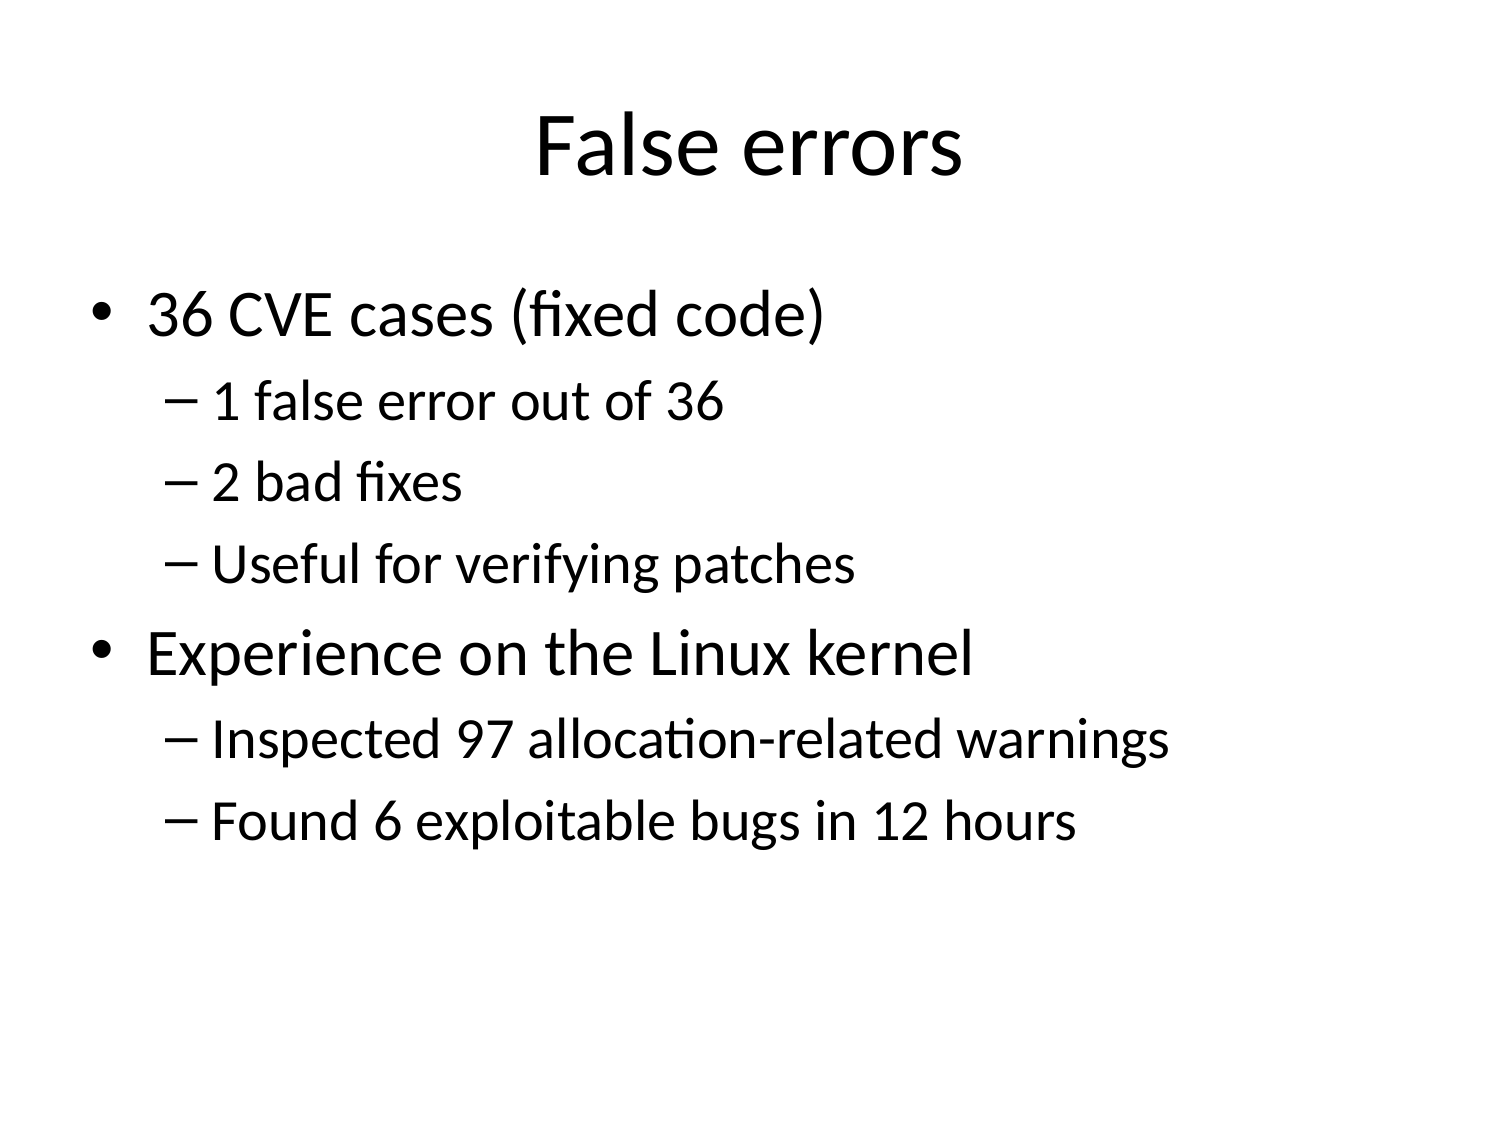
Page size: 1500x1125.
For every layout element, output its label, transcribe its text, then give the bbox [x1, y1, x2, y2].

list 36 CVE cases (fixed code) 1 false error out of 36 2 bad fixes Useful for verifying patches Experience on the Linux kernel Inspected 97 allocation-related warnings Found 6 exploitable bugs in 12 hours [75, 262, 1425, 1005]
title False errors [75, 45, 1425, 233]
